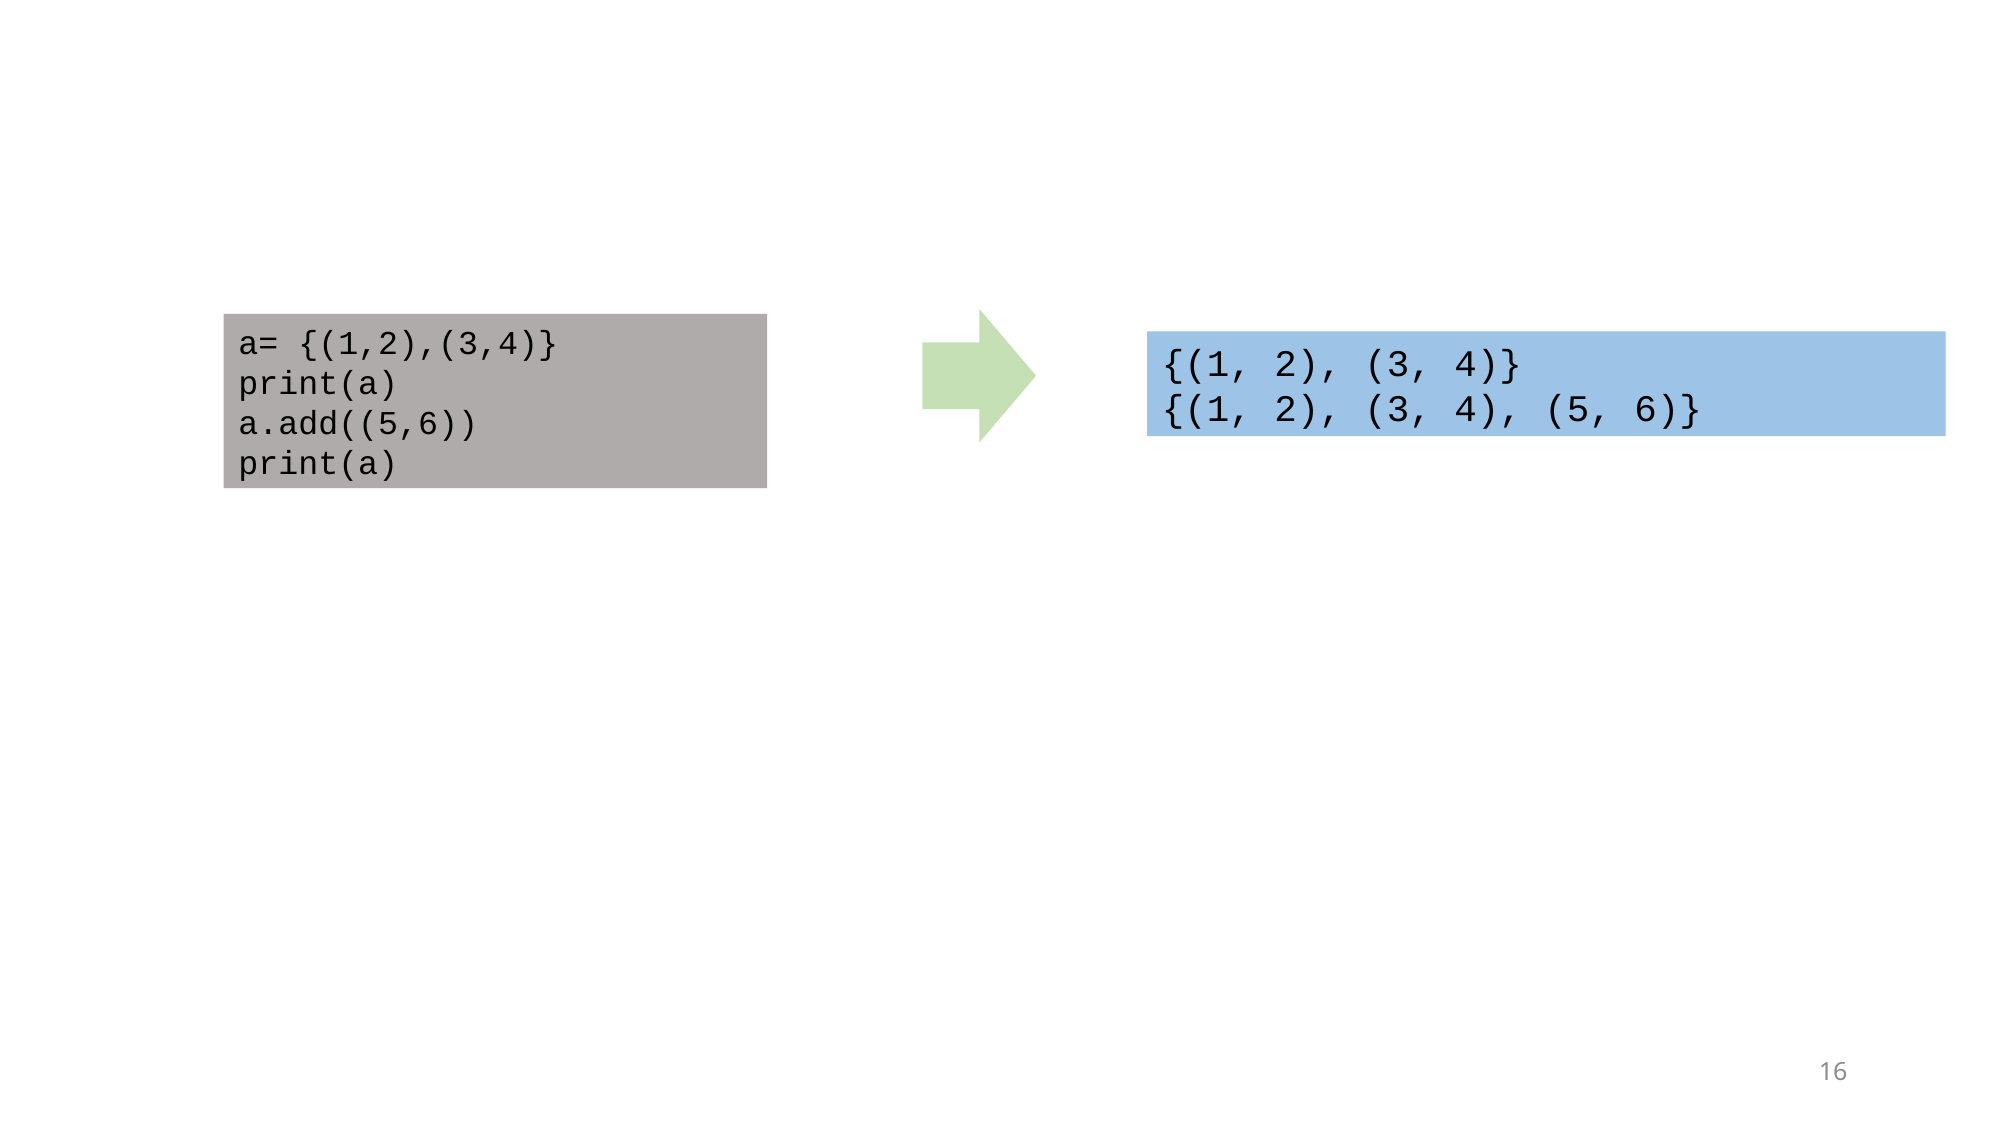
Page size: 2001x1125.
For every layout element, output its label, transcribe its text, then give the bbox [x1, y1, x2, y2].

text_box [921, 307, 1037, 445]
slide_number 16 [1780, 1042, 1863, 1103]
text_box {(1, 2), (3, 4)} {(1, 2), (3, 4), (5, 6)} [1147, 331, 1946, 437]
text_box a= {(1,2),(3,4)} print(a) a.add((5,6)) print(a) [223, 313, 768, 489]
